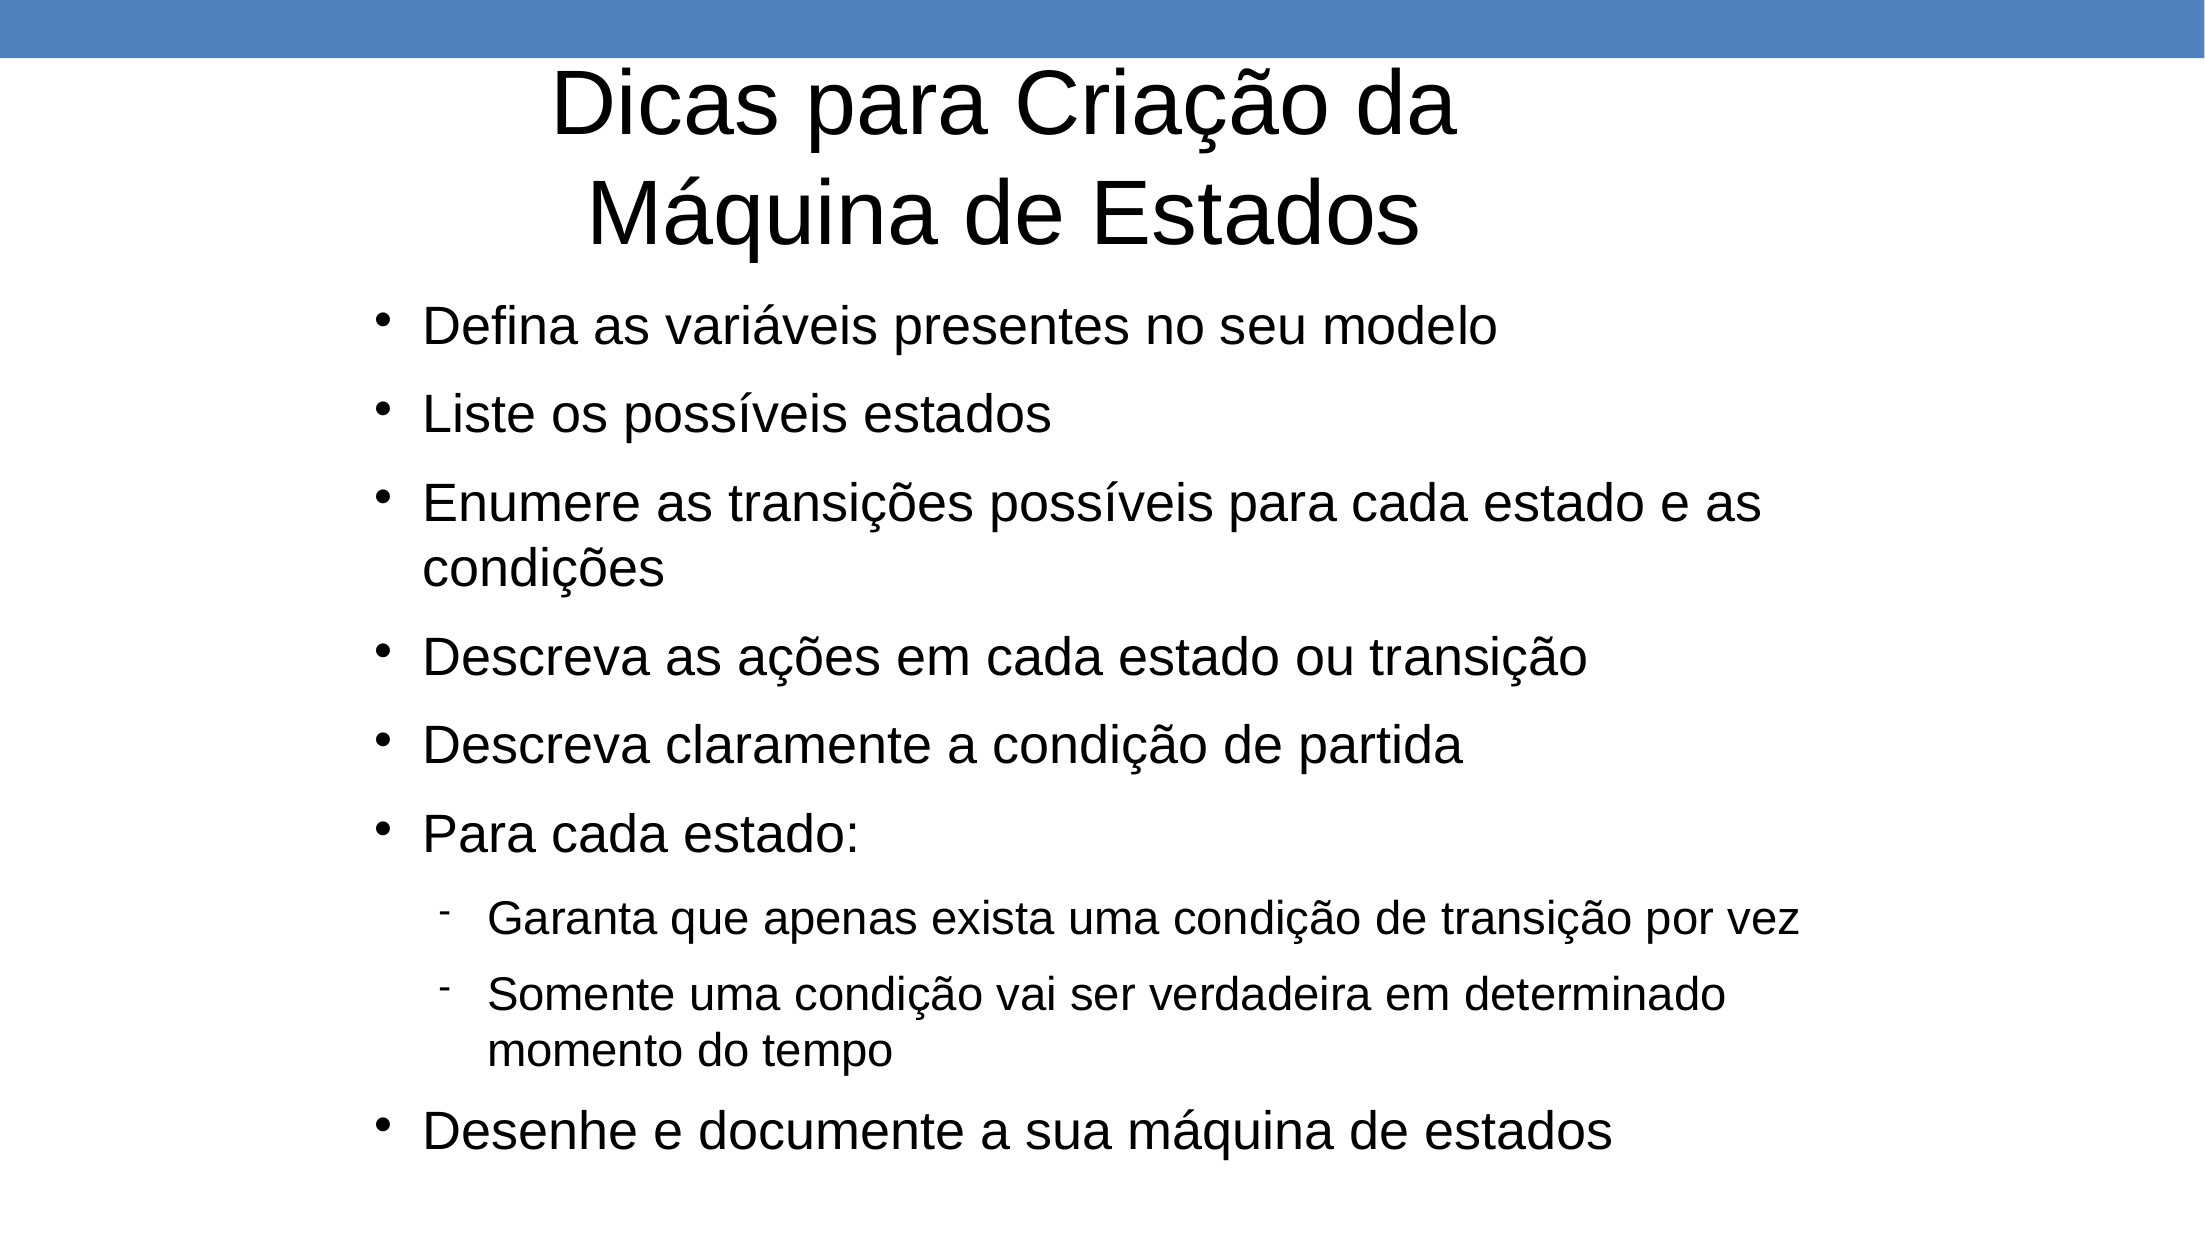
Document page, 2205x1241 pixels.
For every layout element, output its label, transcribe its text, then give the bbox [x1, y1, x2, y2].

text_box Defina as variáveis presentes no seu modelo Liste os possíveis estados Enumere as transições possíveis para cada estado e as condições Descreva as ações em cada estado ou transição Descreva claramente a condição de partida Para cada estado: Garanta que apenas exista uma condição de transição por vez Somente uma condição vai ser verdadeira em determinado momento do tempo Desenhe e documente a sua máquina de estados [358, 290, 1847, 1170]
text_box Dicas para Criação da Máquina de Estados [358, 49, 1652, 257]
